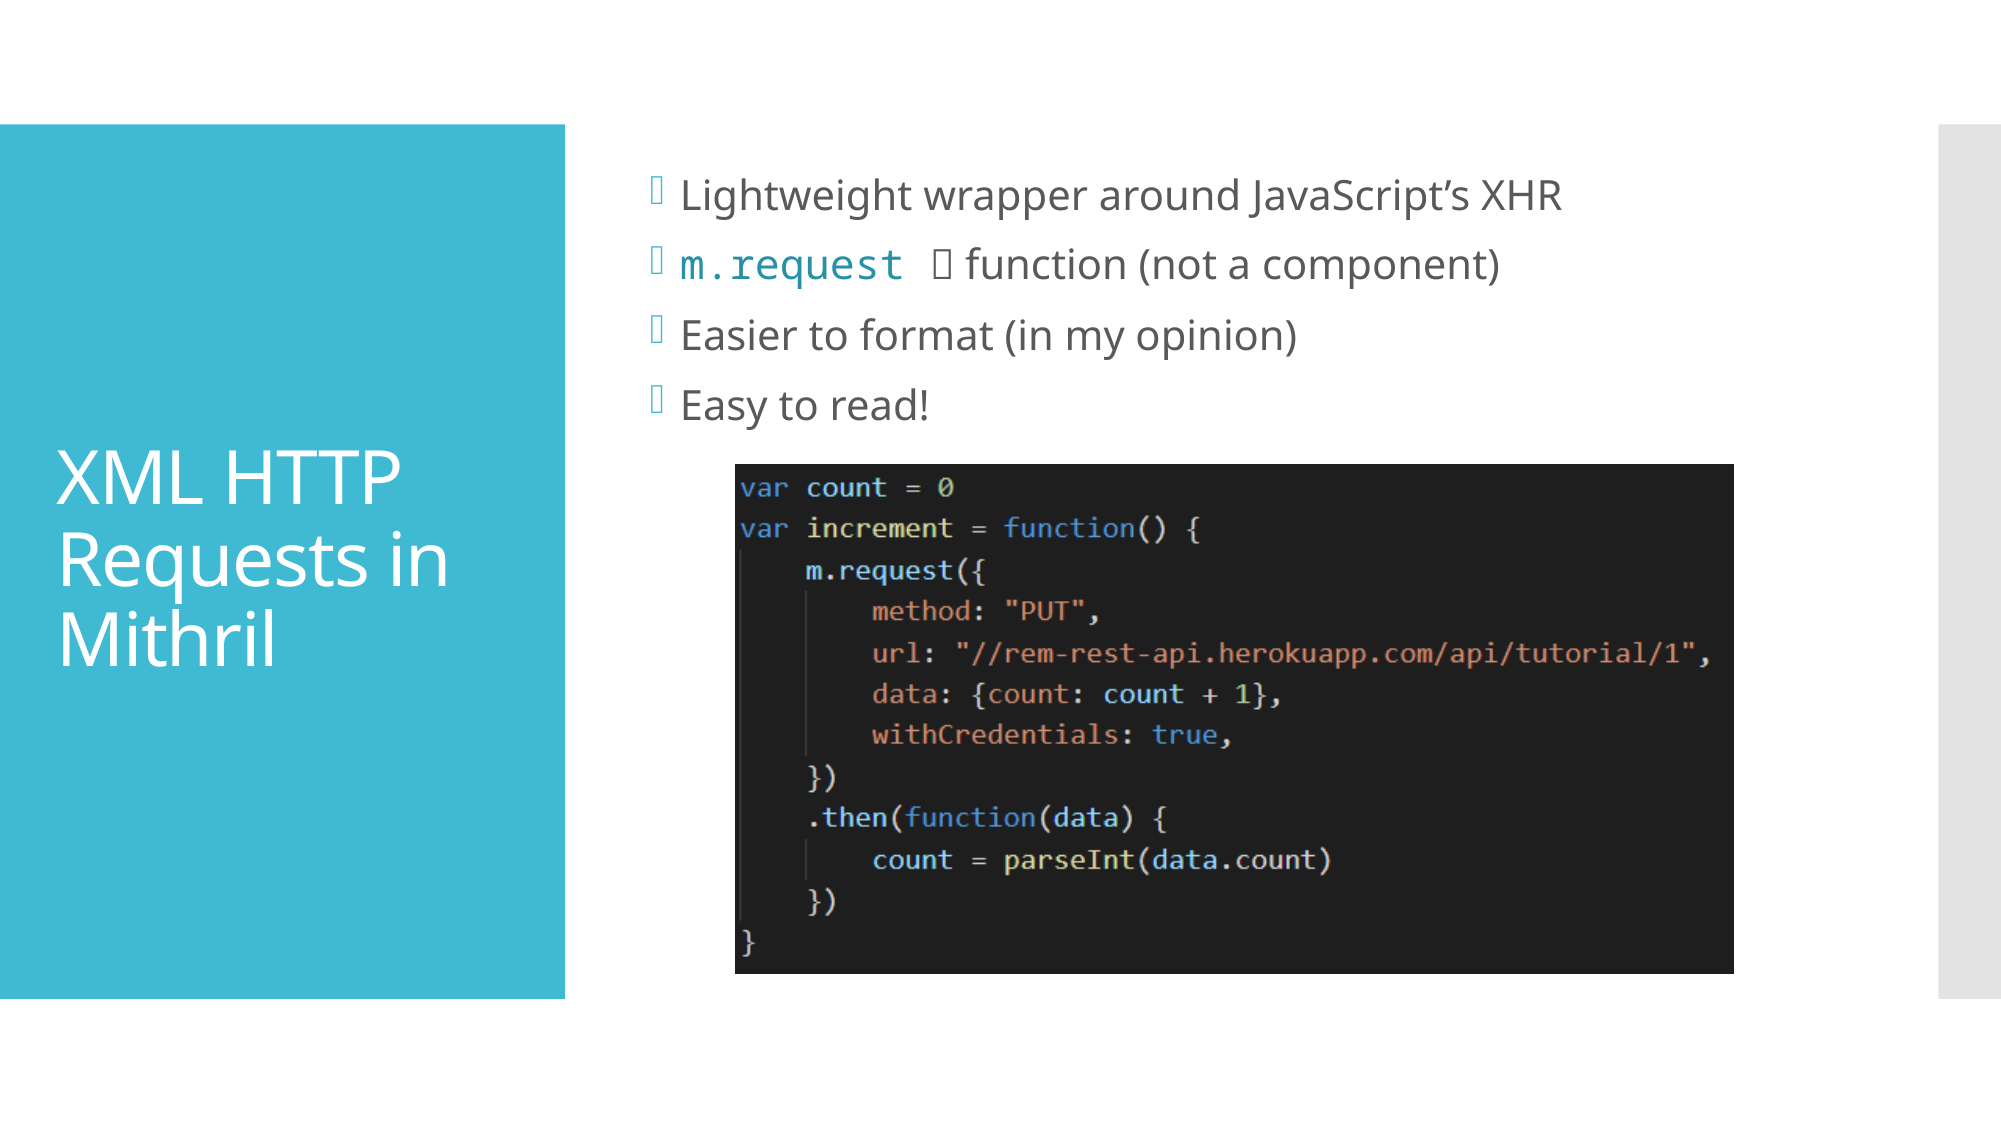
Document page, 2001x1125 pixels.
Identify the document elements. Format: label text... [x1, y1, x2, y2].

list Lightweight wrapper around JavaScript’s XHR m.request  function (not a component) Easier to format (in my opinion) Easy to read! [634, 141, 1835, 602]
picture [735, 464, 1735, 975]
title XML HTTP Requests in Mithril [41, 184, 525, 940]
